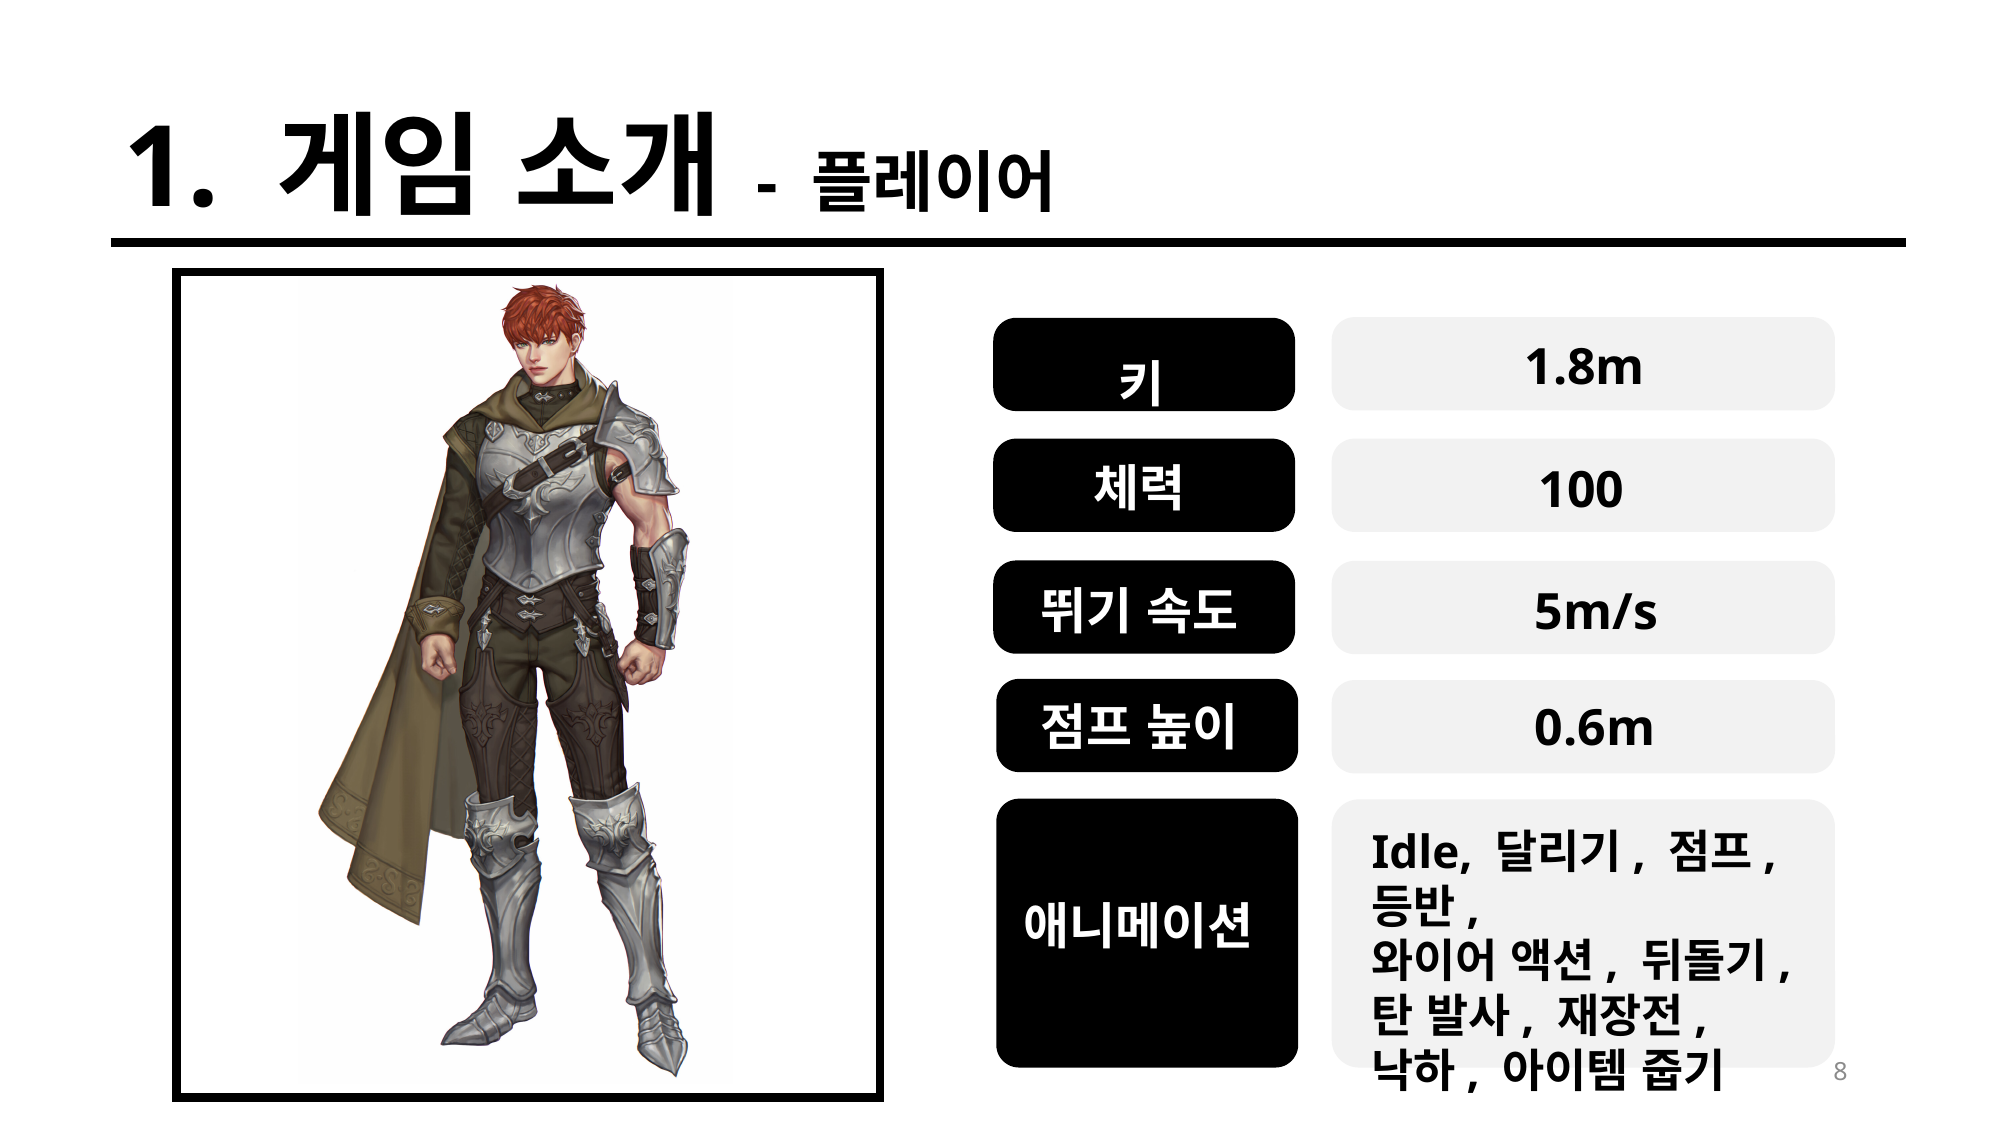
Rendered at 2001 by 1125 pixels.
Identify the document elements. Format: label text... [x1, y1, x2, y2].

text_box [175, 271, 881, 1099]
text_box 체력 [1078, 448, 1222, 524]
text_box 1. 게임 소개 - 플레이어 [109, 46, 1073, 237]
text_box [1330, 679, 1837, 775]
text_box 애니메이션 [1009, 887, 1297, 963]
text_box 100 [1523, 450, 1725, 526]
text_box 점프 높이 [1025, 688, 1313, 764]
text_box [1330, 798, 1837, 1069]
text_box 키 [1104, 284, 1246, 420]
text_box [992, 559, 1294, 655]
slide_number 8 [1412, 1042, 1863, 1103]
text_box 뛰기 속도 [1025, 572, 1296, 647]
text_box [1246, 316, 1297, 413]
text_box [992, 316, 1104, 413]
text_box [995, 677, 1295, 774]
text_box [995, 797, 1300, 1069]
text_box 1.8m [1509, 326, 1711, 402]
text_box Idle, 달리기, 점프, 등반, 와이어 액션, 뒤돌기, 탄 발사, 재장전, 낙하, 아이템 줍기 [1356, 814, 1818, 1125]
text_box [1330, 316, 1837, 412]
text_box [1330, 437, 1837, 533]
text_box 0.6m [1519, 688, 1683, 764]
text_box 5m/s [1519, 571, 1711, 647]
text_box [1330, 559, 1837, 656]
text_box [992, 437, 1297, 533]
picture [298, 276, 733, 1084]
